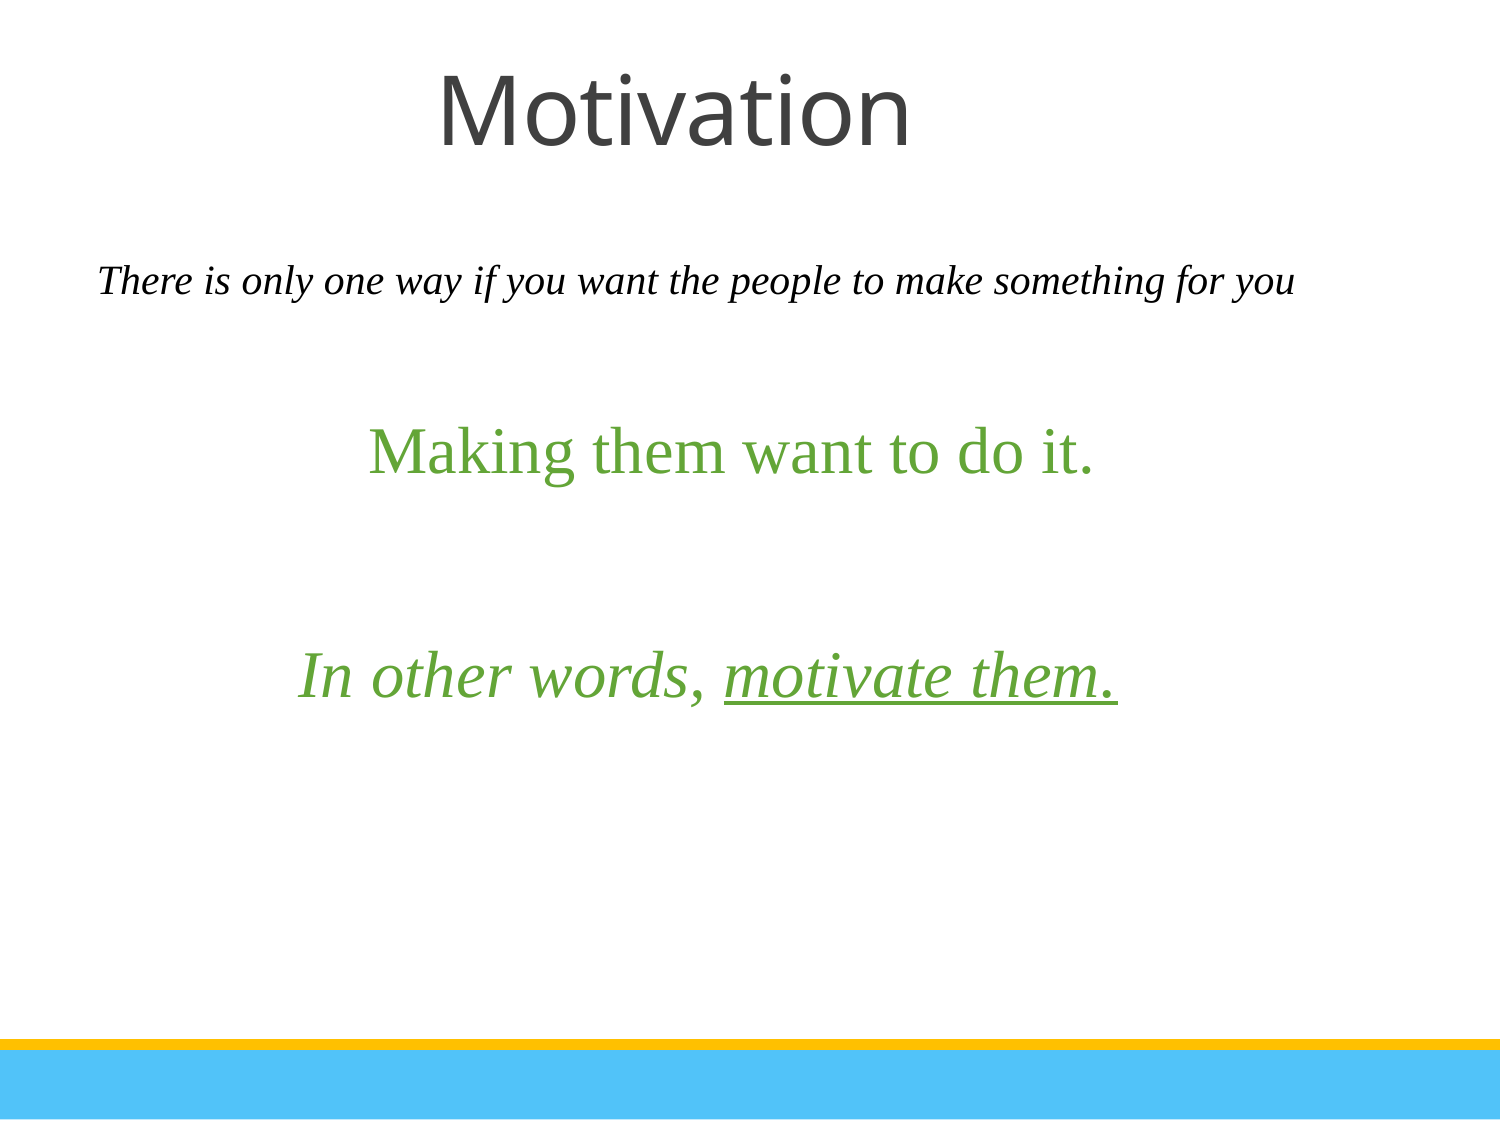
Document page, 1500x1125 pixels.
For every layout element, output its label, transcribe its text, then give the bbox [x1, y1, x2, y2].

title Motivation [0, 58, 1350, 173]
text_box In other words, motivate them. [100, 623, 1317, 719]
text_box There is only one way if you want the people to make something for you [82, 212, 1500, 318]
text_box Making them want to do it. [100, 399, 1365, 494]
